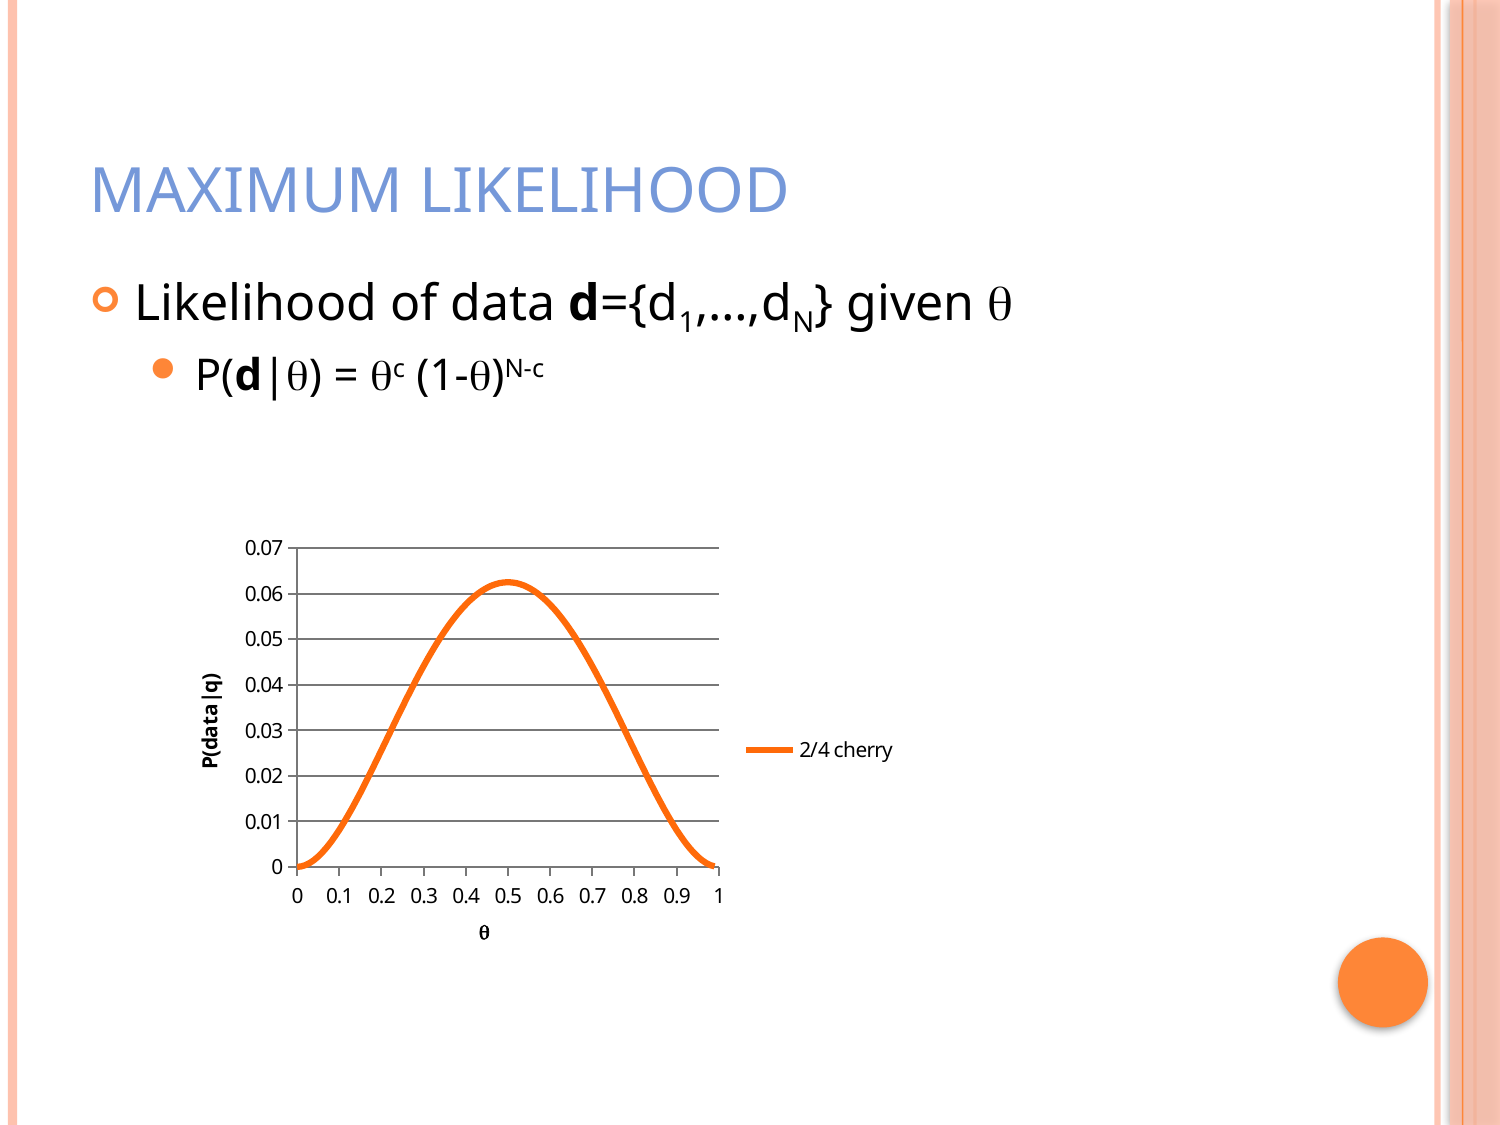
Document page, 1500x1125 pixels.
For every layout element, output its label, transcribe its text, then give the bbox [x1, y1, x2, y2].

list Likelihood of data d={d1,…,dN} given q P(d|q) = qc (1-q)N-c [75, 262, 1300, 1062]
chart [161, 524, 913, 976]
title Maximum Likelihood [75, 45, 1300, 233]
